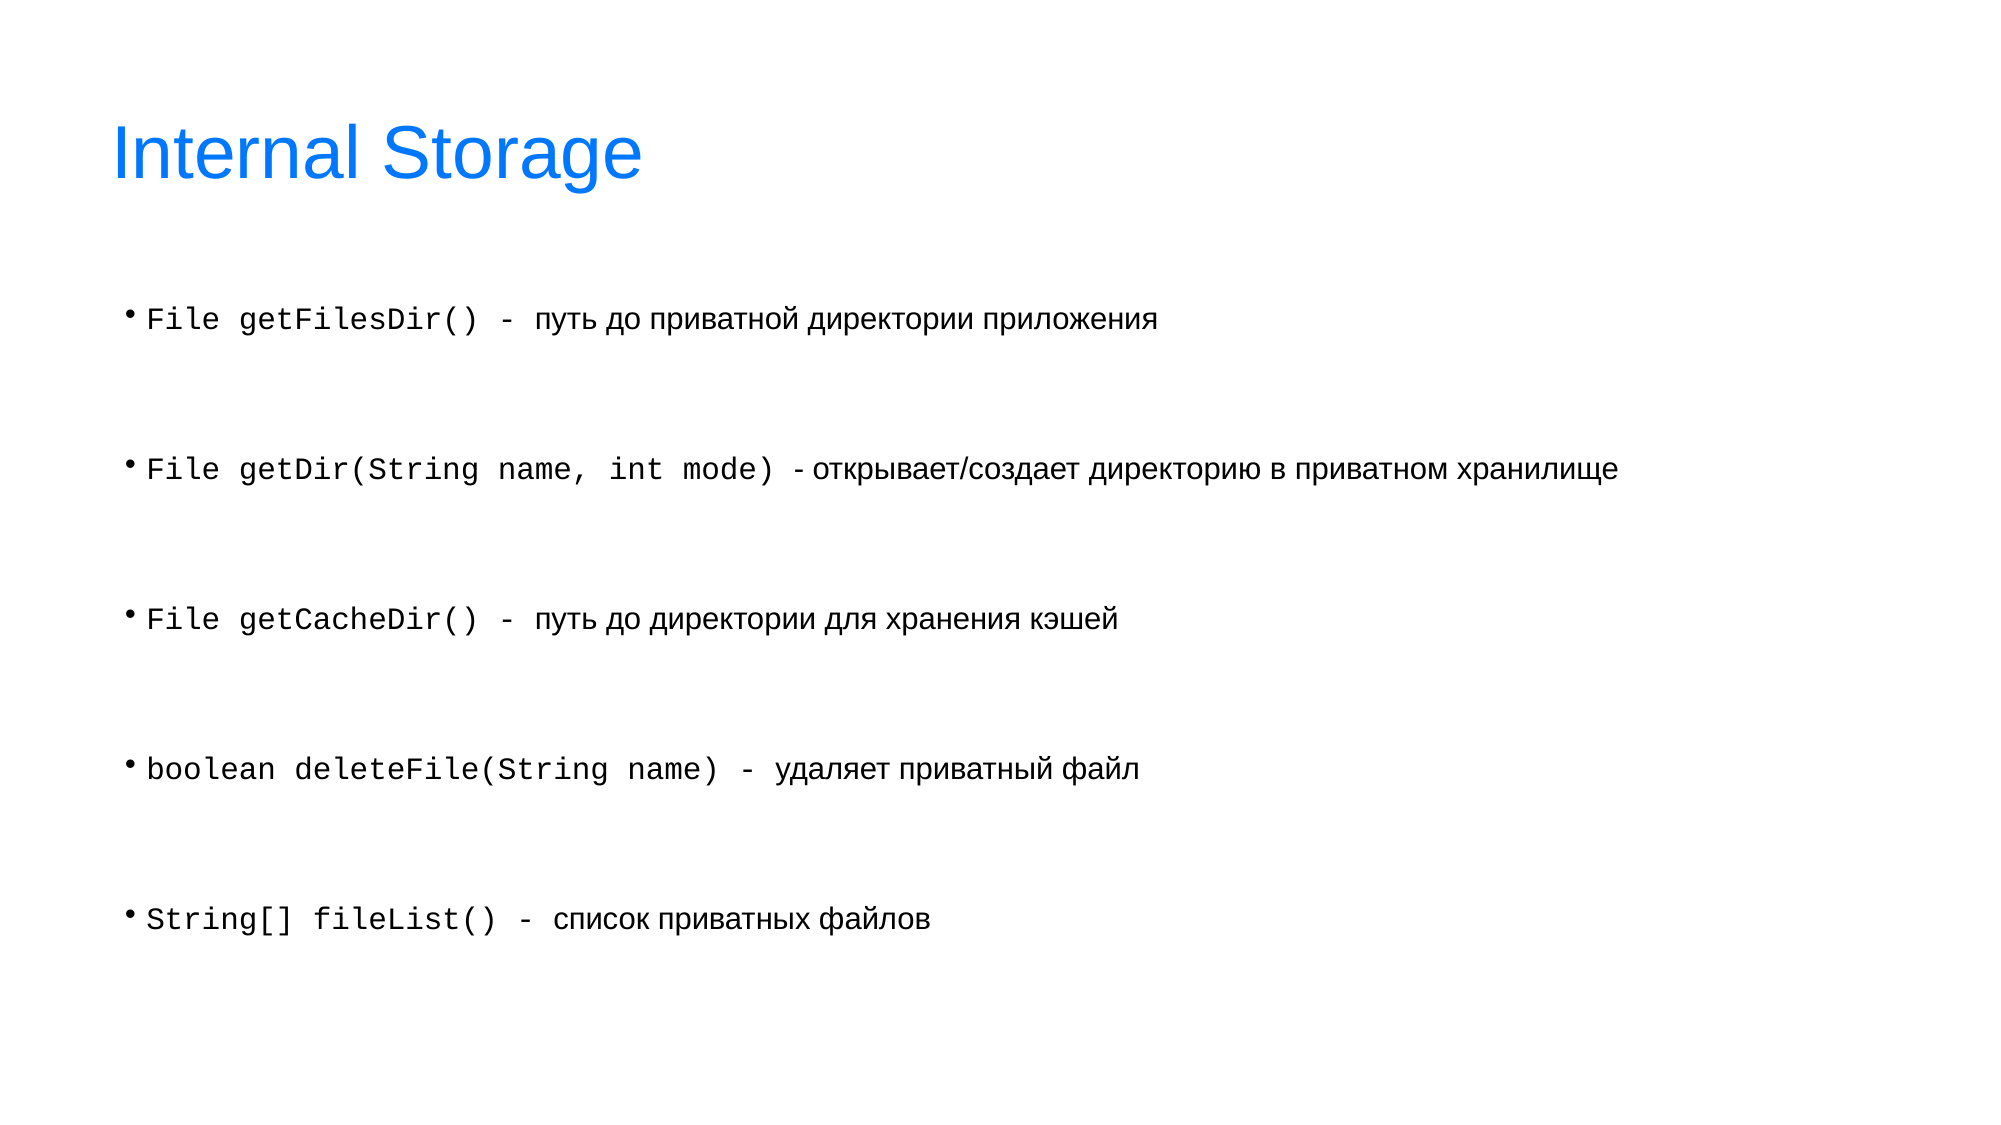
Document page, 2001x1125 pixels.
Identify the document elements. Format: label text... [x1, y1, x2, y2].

title Internal Storage [110, 113, 1893, 220]
list File getFilesDir() - путь до приватной директории приложения File getDir(String name, int mode) - открывает/создает директорию в приватном хранилище File getCacheDir() - путь до директории для хранения кэшей boolean deleteFile(String name) - удаляет приватный файл String[] fileList() - список приватных файлов [109, 259, 1712, 1024]
